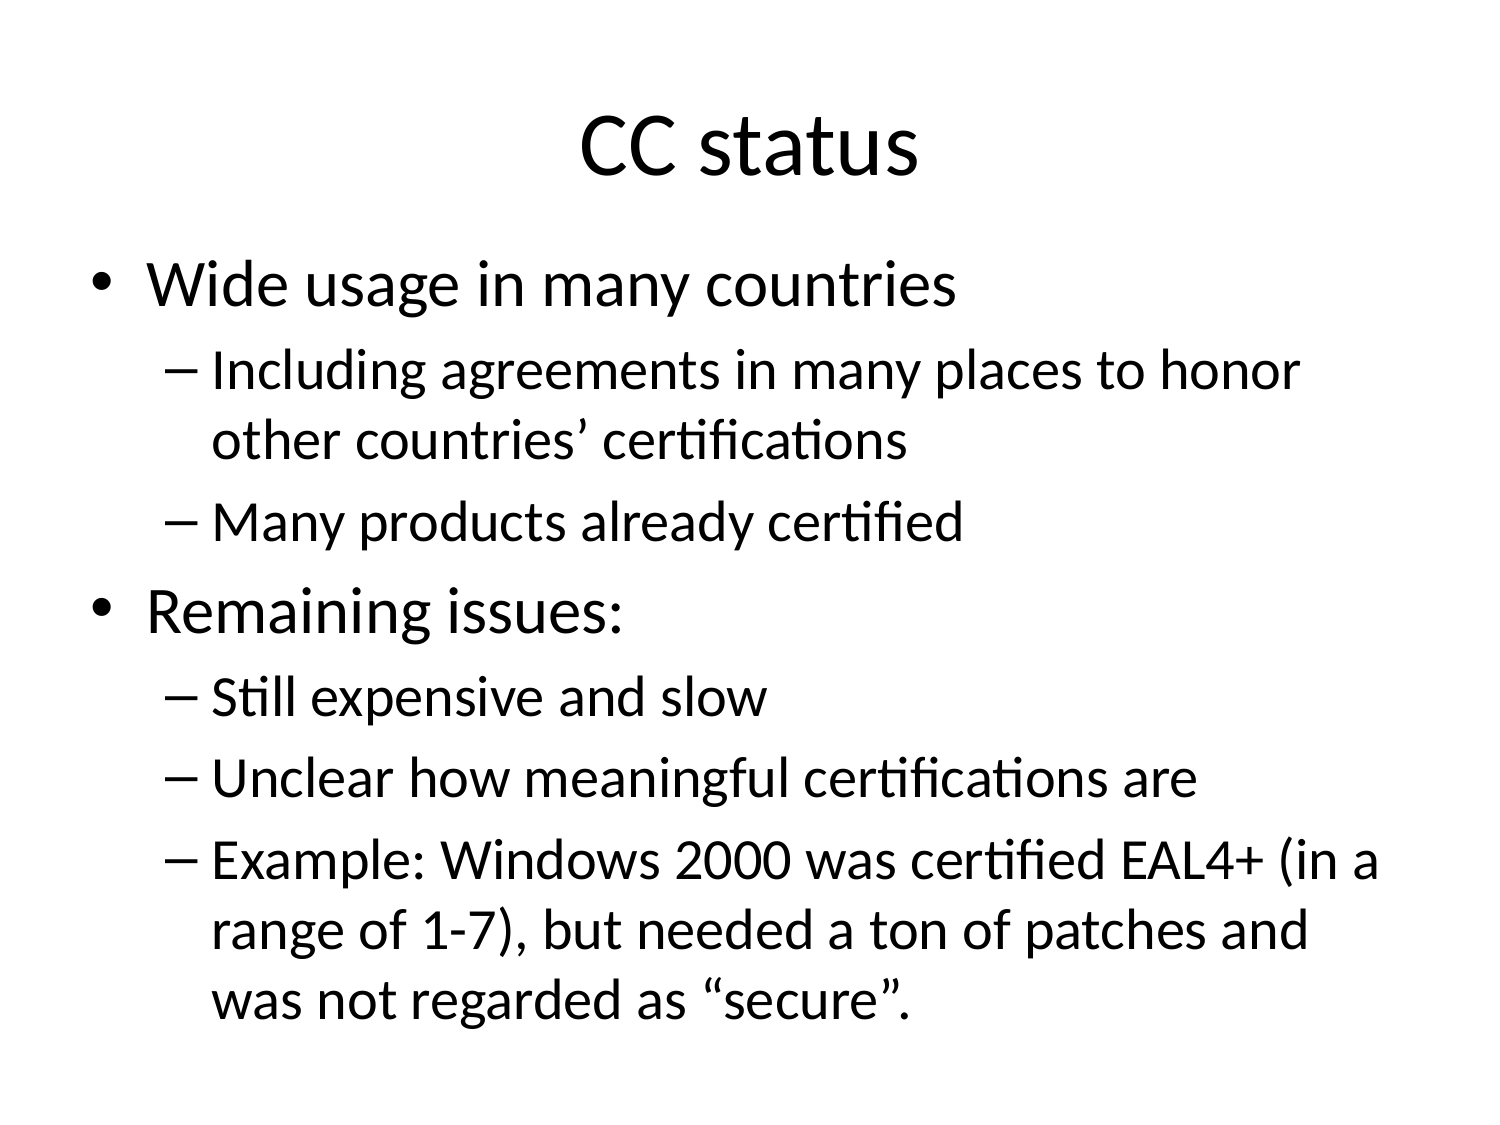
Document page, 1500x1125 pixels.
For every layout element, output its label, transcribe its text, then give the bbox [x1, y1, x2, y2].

list Wide usage in many countries Including agreements in many places to honor other countries’ certifications Many products already certified Remaining issues: Still expensive and slow Unclear how meaningful certifications are Example: Windows 2000 was certified EAL4+ (in a range of 1-7), but needed a ton of patches and was not regarded as “secure”. [75, 232, 1425, 1083]
title CC status [75, 45, 1425, 232]
